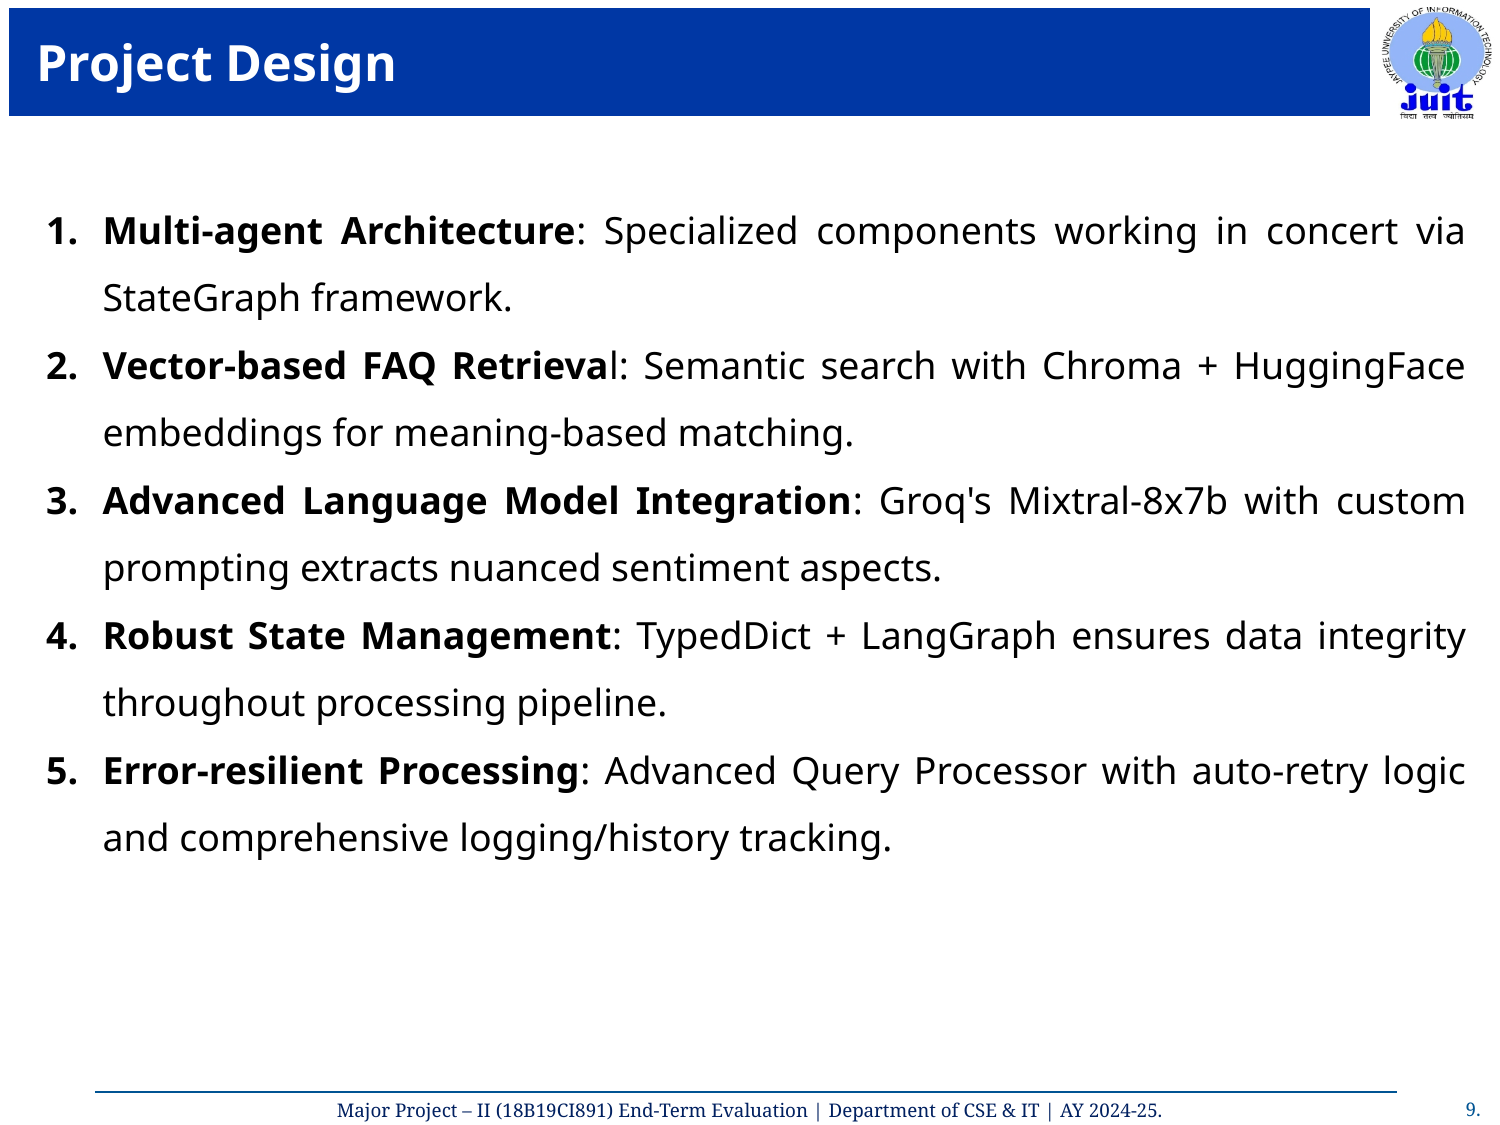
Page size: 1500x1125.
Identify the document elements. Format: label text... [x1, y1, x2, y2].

title Project Design [4, 2, 1375, 121]
picture [1375, 7, 1500, 119]
text_box Multi-agent Architecture: Specialized components working in concert via StateGraph framework. Vector-based FAQ Retrieval: Semantic search with Chroma + HuggingFace embeddings for meaning-based matching. Advanced Language Model Integration: Groq's Mixtral-8x7b with custom prompting extracts nuanced sentiment aspects. Robust State Management: TypedDict + LangGraph ensures data integrity throughout processing pipeline. Error-resilient Processing: Advanced Query Processor with auto-retry logic and comprehensive logging/history tracking. [12, 131, 1482, 1083]
